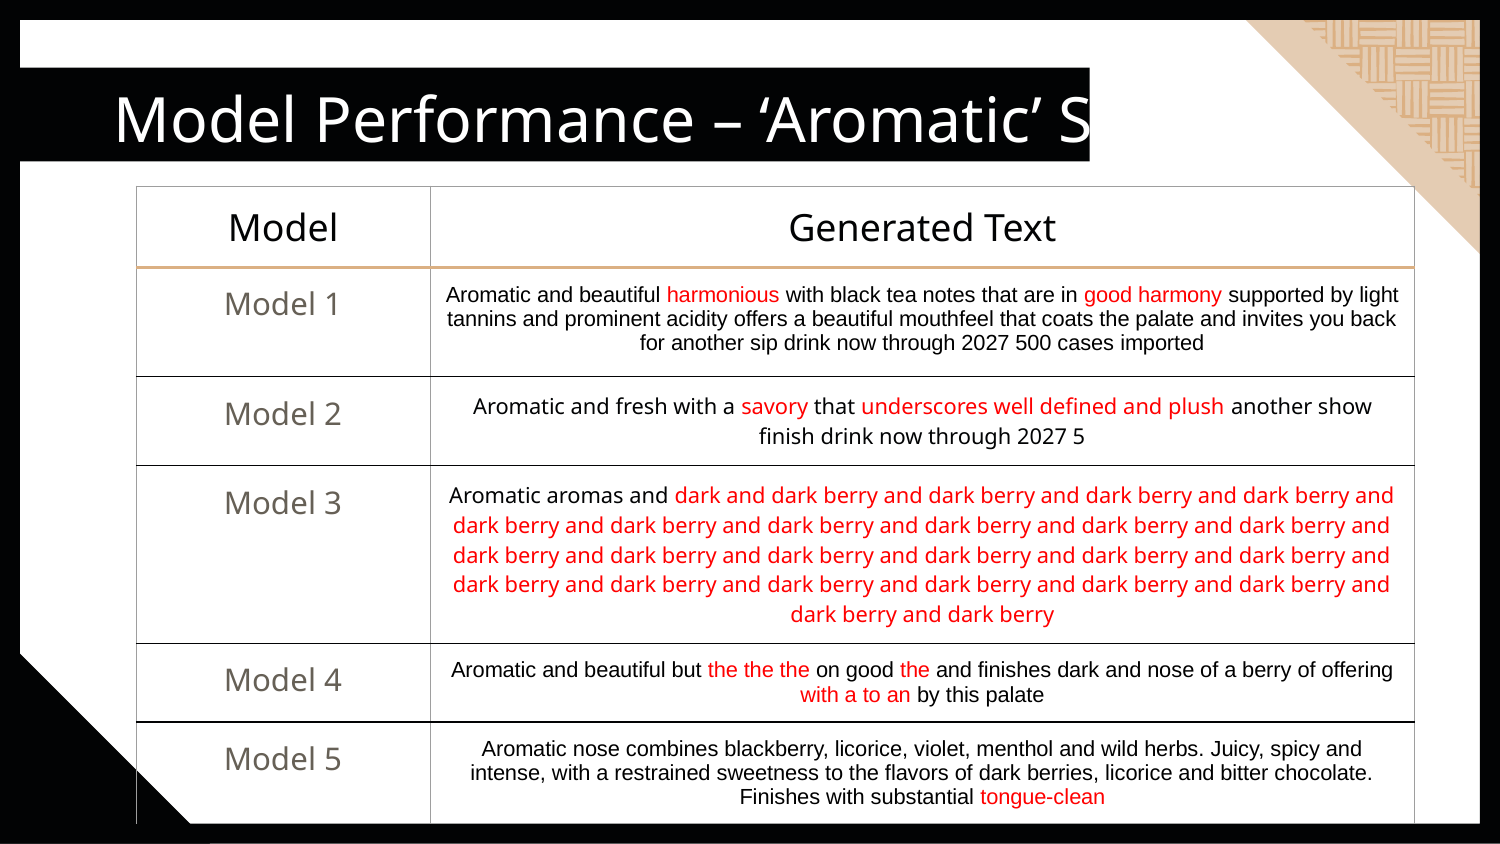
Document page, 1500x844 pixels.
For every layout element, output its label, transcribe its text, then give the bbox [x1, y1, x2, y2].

table_cell Model 3 [137, 466, 430, 643]
table_cell Aromatic and fresh with a savory that underscores well defined and plush another show finish drink now through 2027 5 [431, 377, 1414, 465]
table_cell Model 5 [137, 723, 430, 824]
table_cell Aromatic and beautiful but the the the on good the and finishes dark and nose of a berry of offering with a to an by this palate [431, 644, 1414, 721]
table_cell Model 1 [137, 269, 430, 376]
table_cell Aromatic nose combines blackberry, licorice, violet, menthol and wild herbs. Juicy, spicy and intense, with a restrained sweetness to the flavors of dark berries, licorice and bitter chocolate. Finishes with substantial tongue-clean [431, 723, 1414, 824]
table_cell Model 2 [137, 377, 430, 465]
table_cell Aromatic aromas and dark and dark berry and dark berry and dark berry and dark berry and dark berry and dark berry and dark berry and dark berry and dark berry and dark berry and dark berry and dark berry and dark berry and dark berry and dark berry and dark berry and dark berry and dark berry and dark berry and dark berry and dark berry and dark berry and dark berry and dark berry [431, 466, 1414, 643]
table_header Model [137, 187, 430, 266]
table_header Generated Text [431, 187, 1414, 266]
title Model Performance – ‘Aromatic’ Seed [98, 70, 1378, 165]
table_cell Model 4 [137, 644, 430, 721]
table_cell Aromatic and beautiful harmonious with black tea notes that are in good harmony supported by light tannins and prominent acidity offers a beautiful mouthfeel that coats the palate and invites you back for another sip drink now through 2027 500 cases imported [431, 269, 1414, 376]
